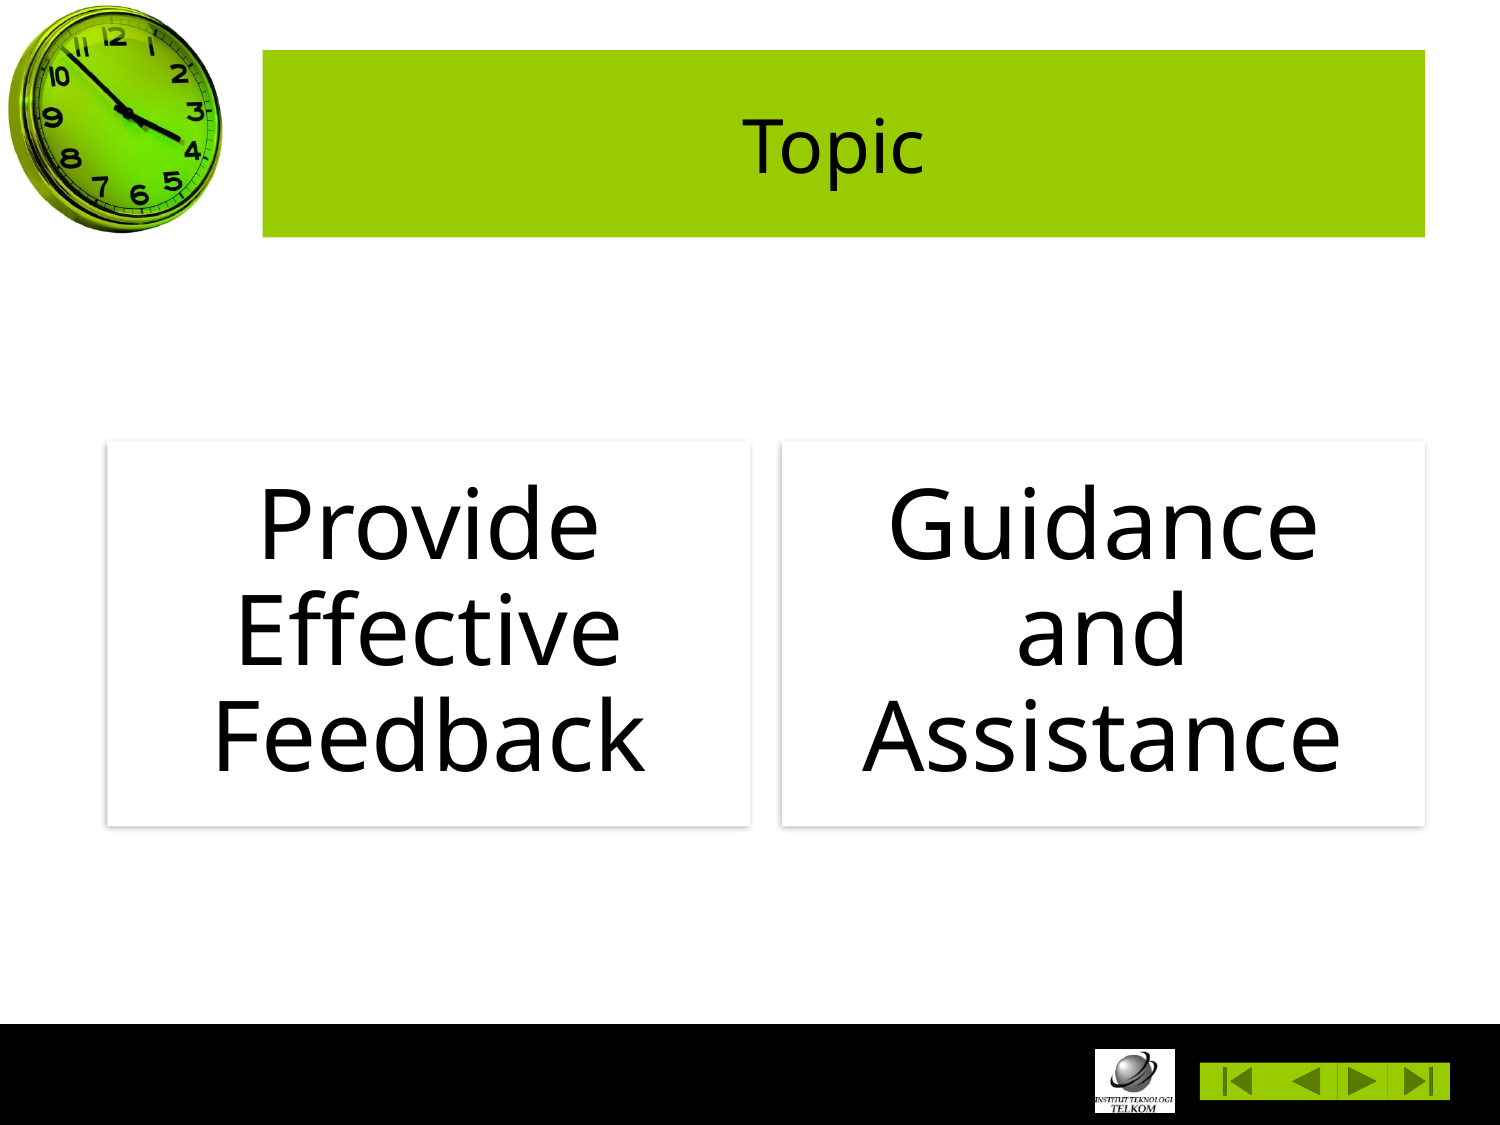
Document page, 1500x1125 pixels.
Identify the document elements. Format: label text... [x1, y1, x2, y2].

picture [1095, 1049, 1175, 1113]
title Topic [262, 49, 1426, 238]
picture [0, 0, 227, 238]
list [74, 262, 1426, 1006]
